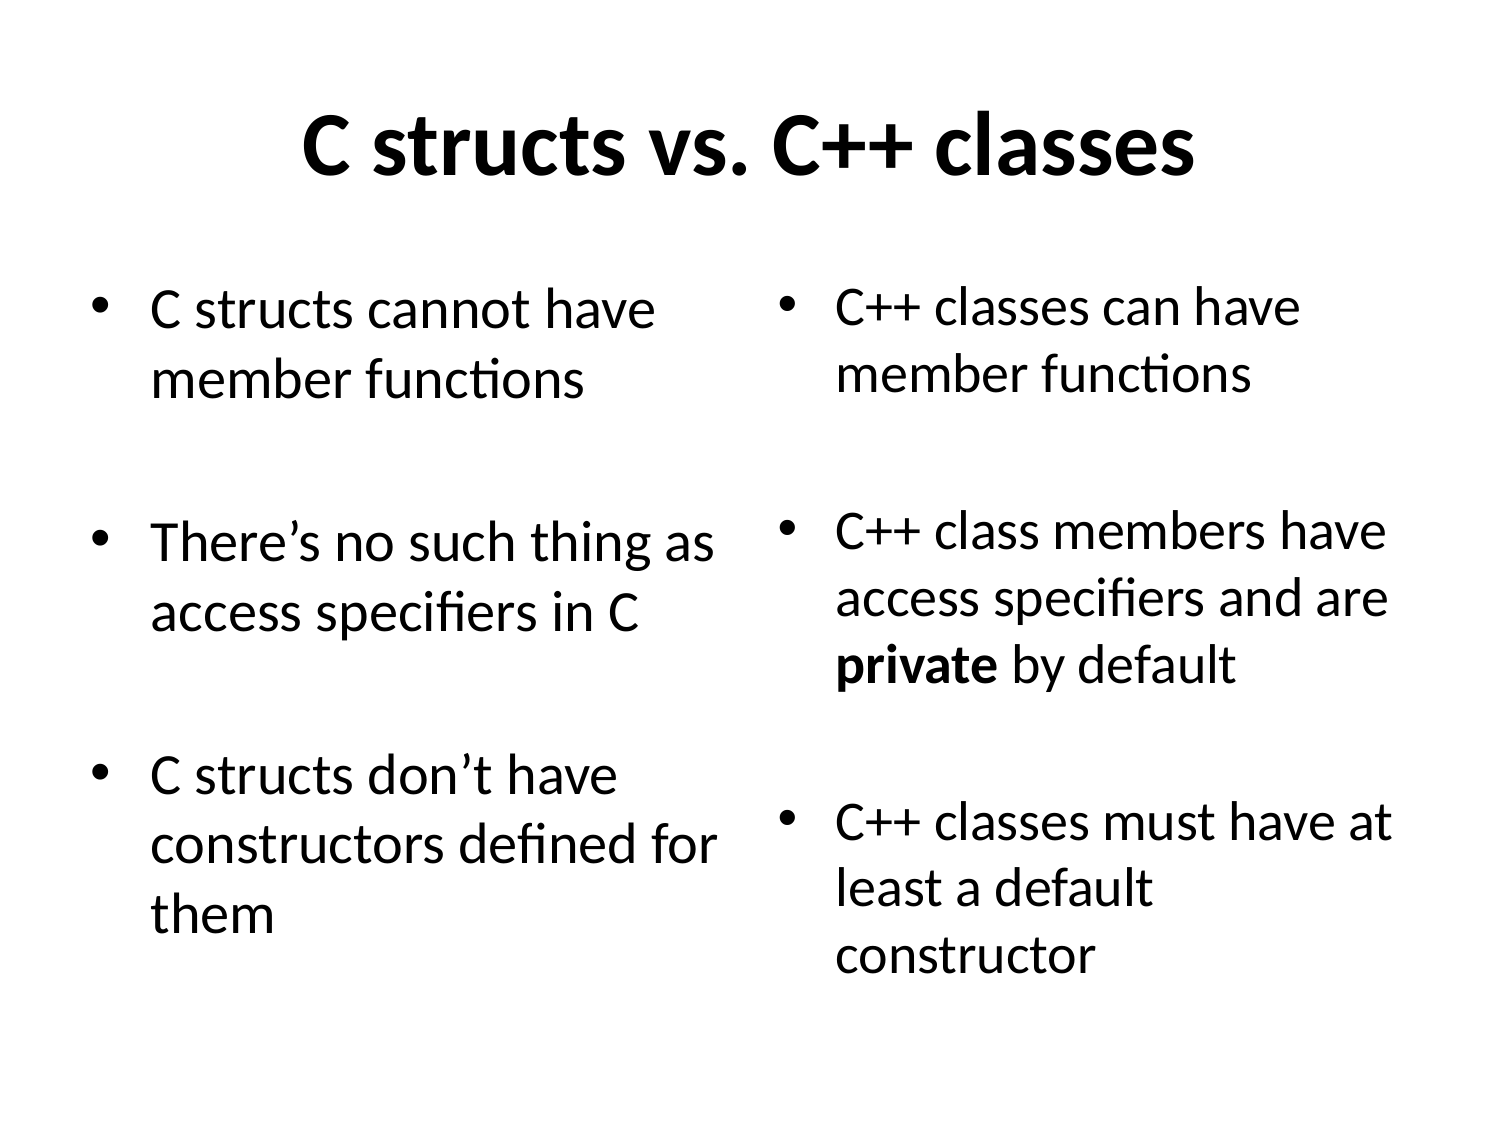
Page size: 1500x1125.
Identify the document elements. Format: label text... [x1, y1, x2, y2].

list C structs cannot have member functions There’s no such thing as access specifiers in C C structs don’t have constructors defined for them [75, 262, 738, 1005]
list C++ classes can have member functions C++ class members have access specifiers and are private by default C++ classes must have at least a default constructor [762, 262, 1425, 1005]
title C structs vs. C++ classes [75, 45, 1425, 233]
